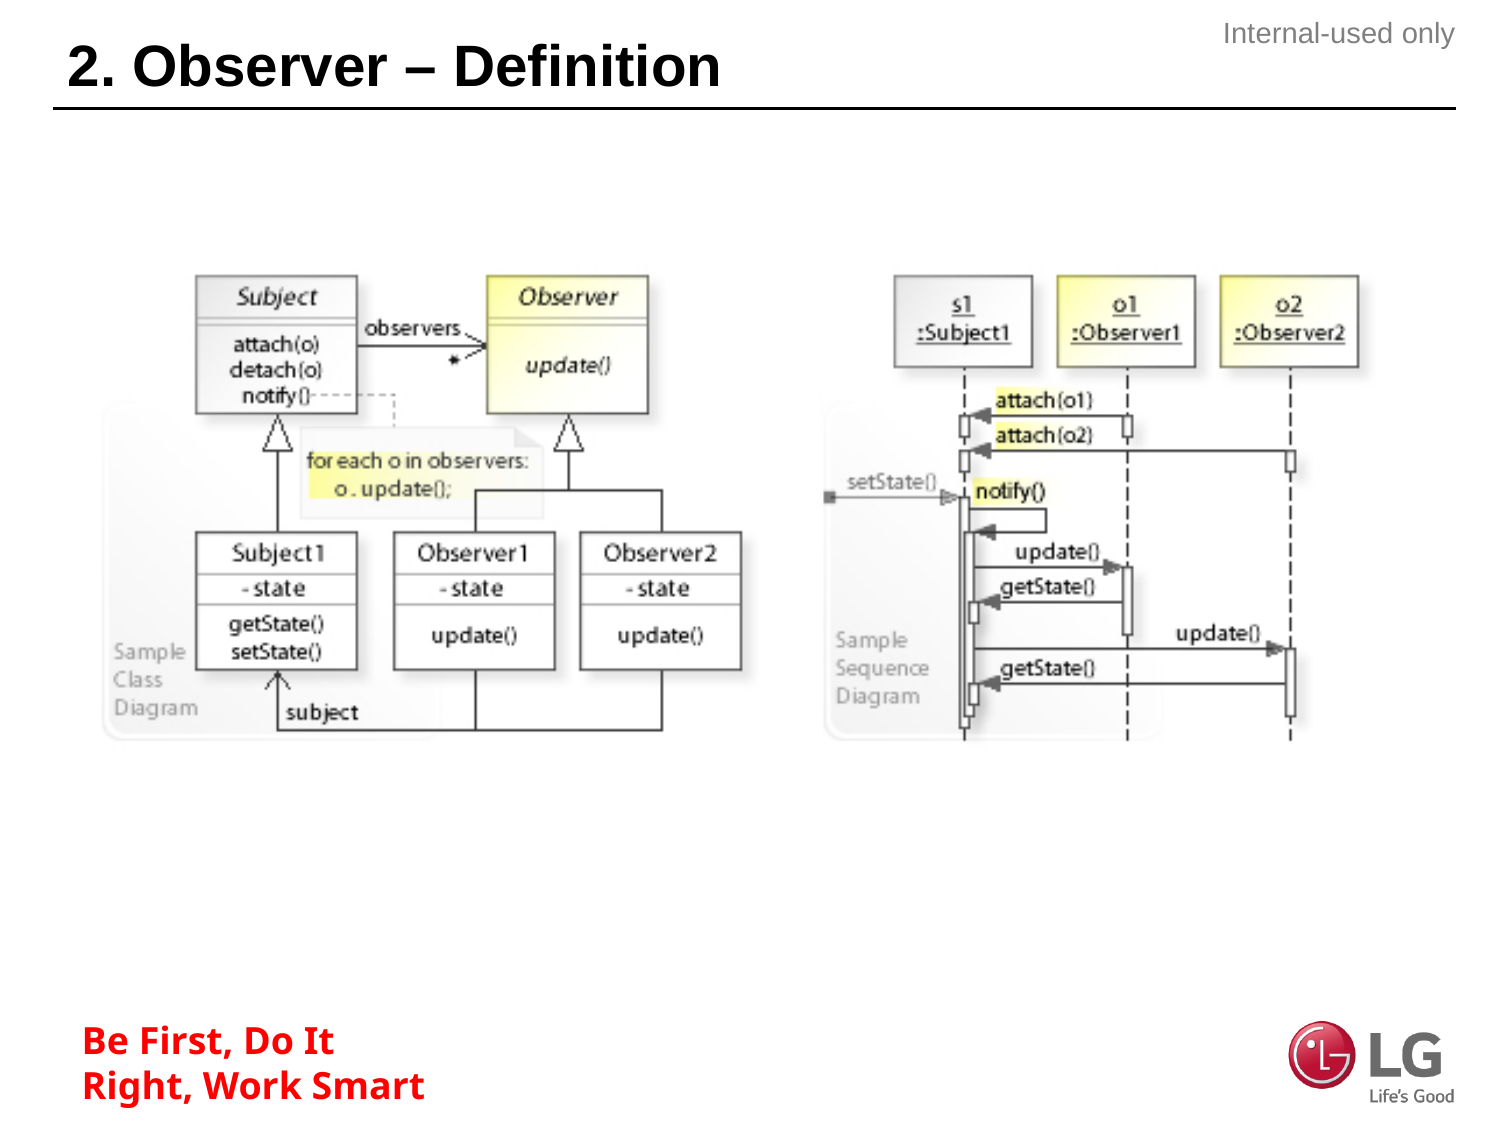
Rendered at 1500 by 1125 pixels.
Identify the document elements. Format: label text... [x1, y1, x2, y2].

picture [1285, 1001, 1456, 1123]
title 2. Observer – Definition [52, 12, 1456, 123]
picture [56, 229, 1453, 789]
